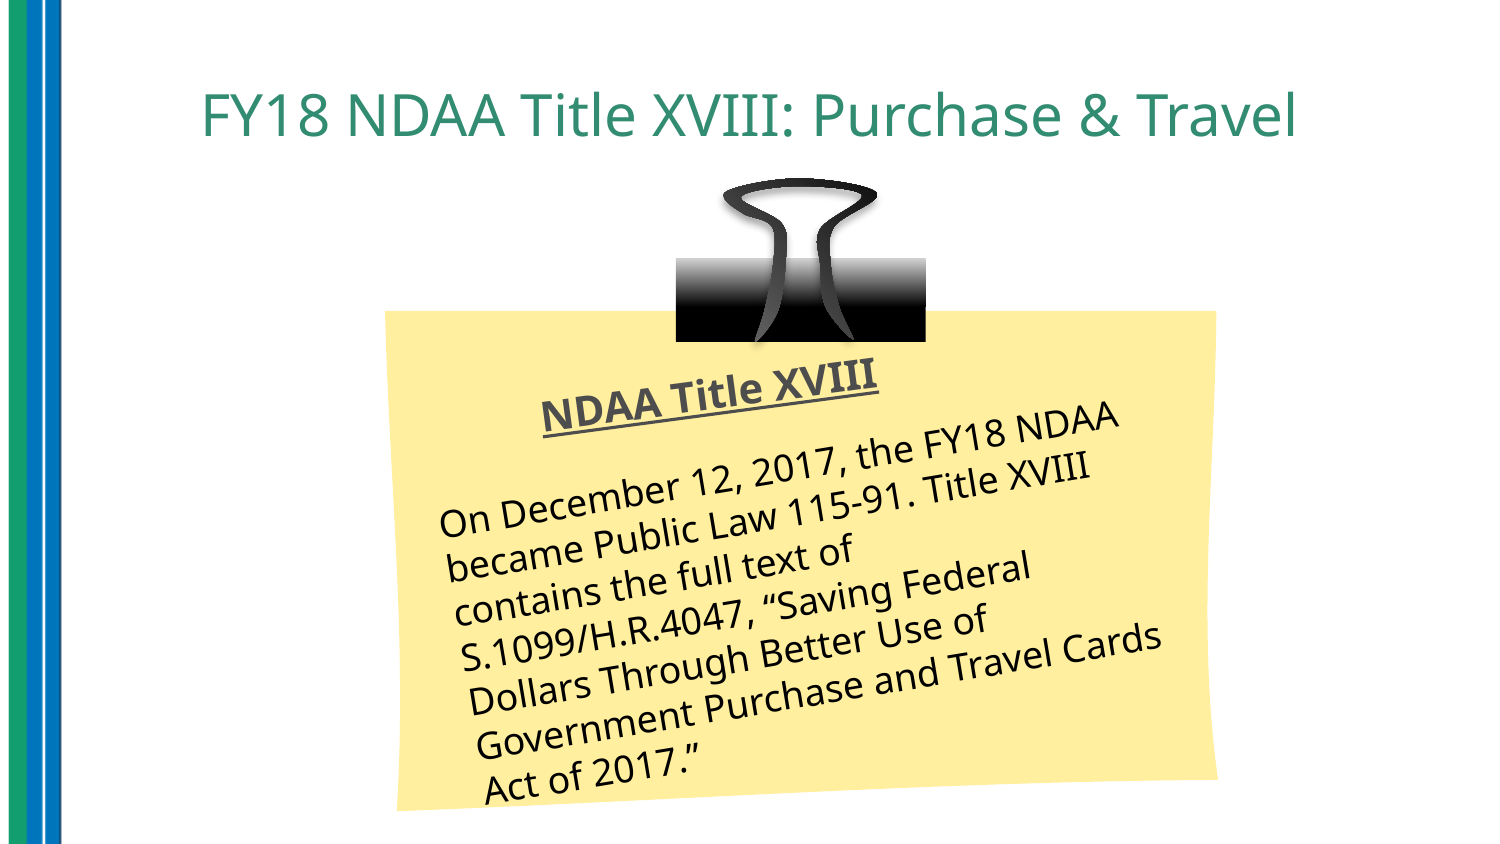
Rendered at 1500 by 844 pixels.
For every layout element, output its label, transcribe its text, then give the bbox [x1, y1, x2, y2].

picture [29, 0, 1500, 844]
title FY18 NDAA Title XVIII: Purchase & Travel [112, 60, 1388, 166]
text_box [265, 178, 1323, 812]
picture [0, 0, 26, 844]
